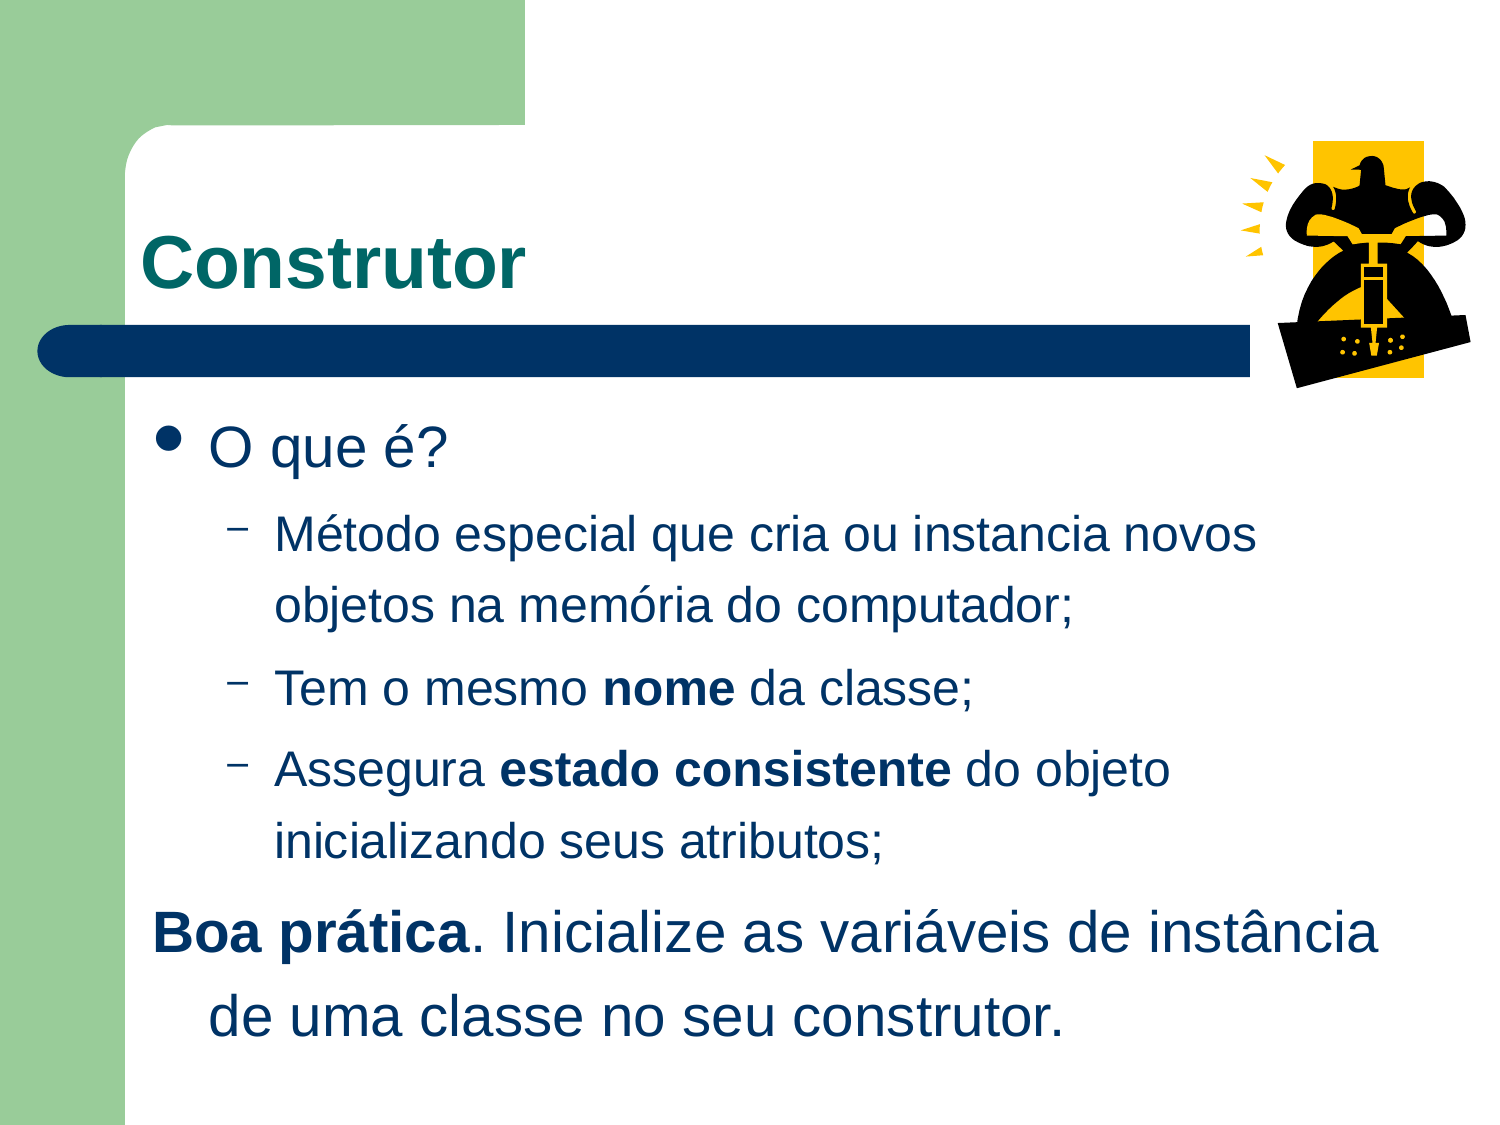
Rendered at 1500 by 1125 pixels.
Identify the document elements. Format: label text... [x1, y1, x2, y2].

title Construtor [124, 124, 1426, 313]
list O que é? Método especial que cria ou instancia novos objetos na memória do computador; Tem o mesmo nome da classe; Assegura estado consistente do objeto inicializando seus atributos; Boa prática. Inicialize as variáveis de instância de uma classe no seu construtor. [137, 387, 1412, 1071]
picture [1240, 141, 1471, 389]
